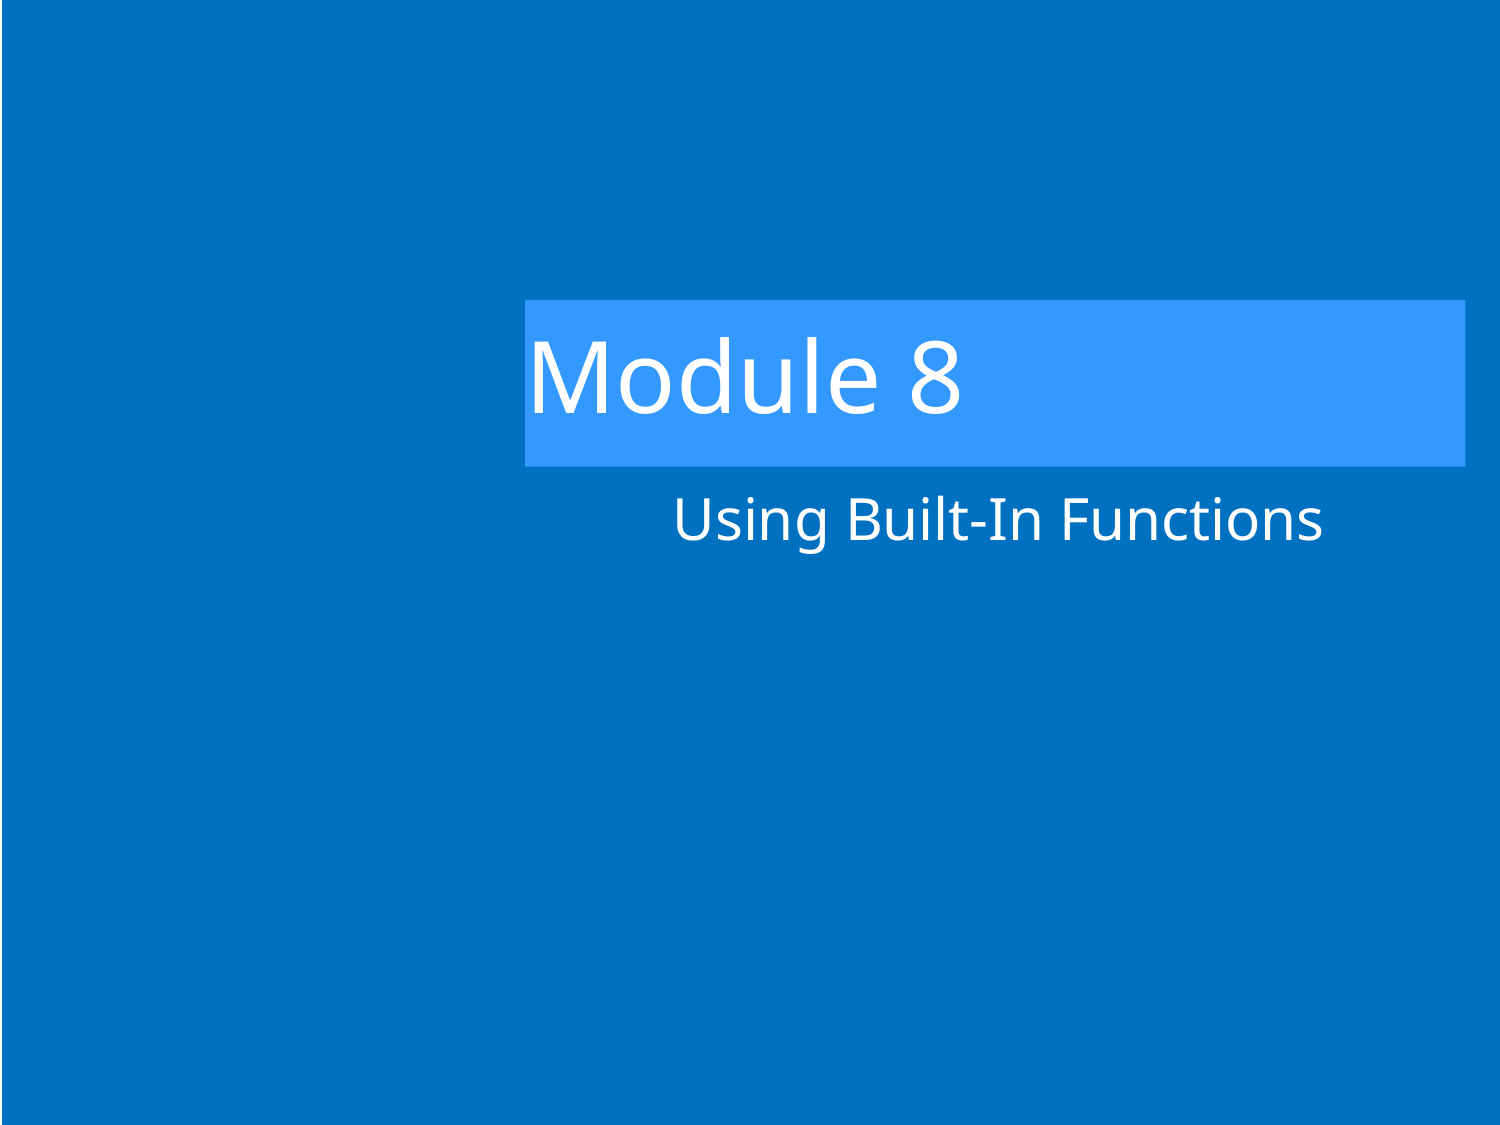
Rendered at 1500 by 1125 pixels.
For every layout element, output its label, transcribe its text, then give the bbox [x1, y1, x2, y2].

subtitle Using Built-In Functions [524, 474, 1473, 657]
title Module 8 [524, 299, 1466, 467]
